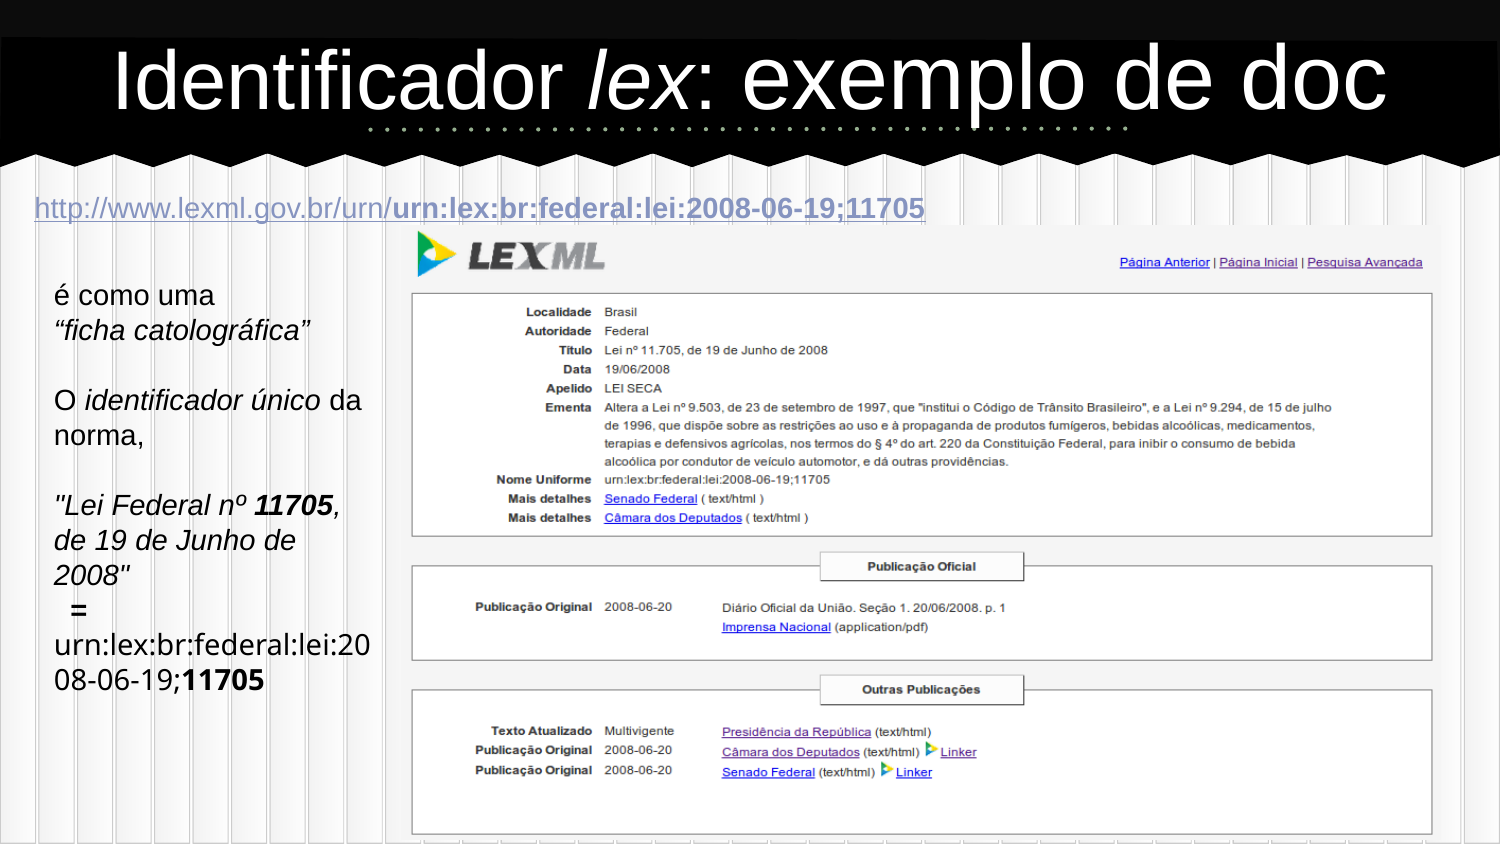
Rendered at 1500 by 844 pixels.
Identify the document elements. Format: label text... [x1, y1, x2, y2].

picture [401, 225, 1441, 840]
title Identificador lex: exemplo de doc [75, 2, 1425, 143]
text_box é como uma “ficha catolográfica” O identificador único da norma, "Lei Federal nº 11705, de 19 de Junho de 2008" = urn:lex:br:federal:lei:2008-06-19;11705 [38, 261, 394, 836]
text_box http://www.lexml.gov.br/urn/urn:lex:br:federal:lei:2008-06-19;11705 [19, 174, 1370, 245]
